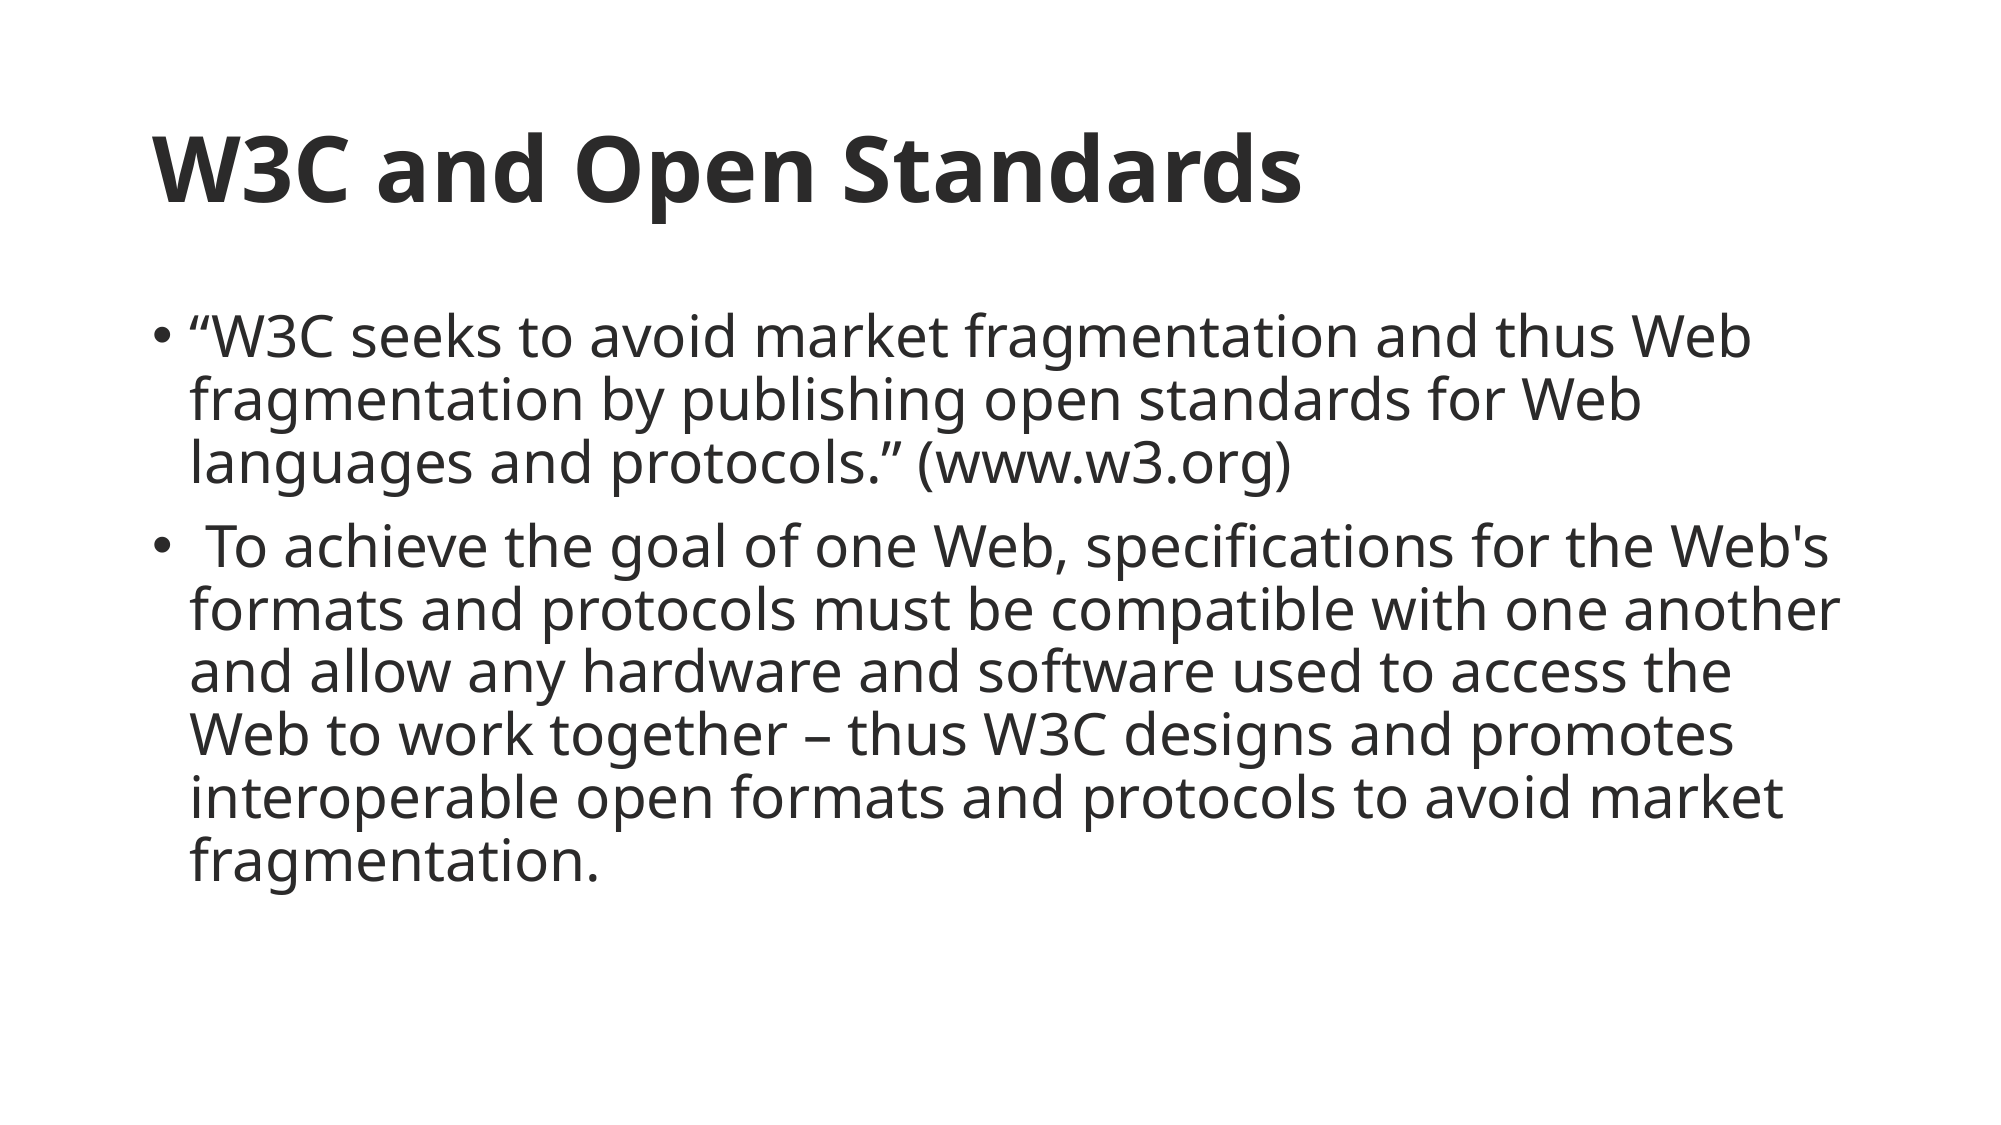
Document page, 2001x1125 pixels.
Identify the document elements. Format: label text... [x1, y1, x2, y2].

title W3C and Open Standards [137, 59, 1863, 278]
list “W3C seeks to avoid market fragmentation and thus Web fragmentation by publishing open standards for Web languages and protocols.” (www.w3.org) To achieve the goal of one Web, specifications for the Web's formats and protocols must be compatible with one another and allow any hardware and software used to access the Web to work together – thus W3C designs and promotes interoperable open formats and protocols to avoid market fragmentation. [137, 299, 1863, 1014]
